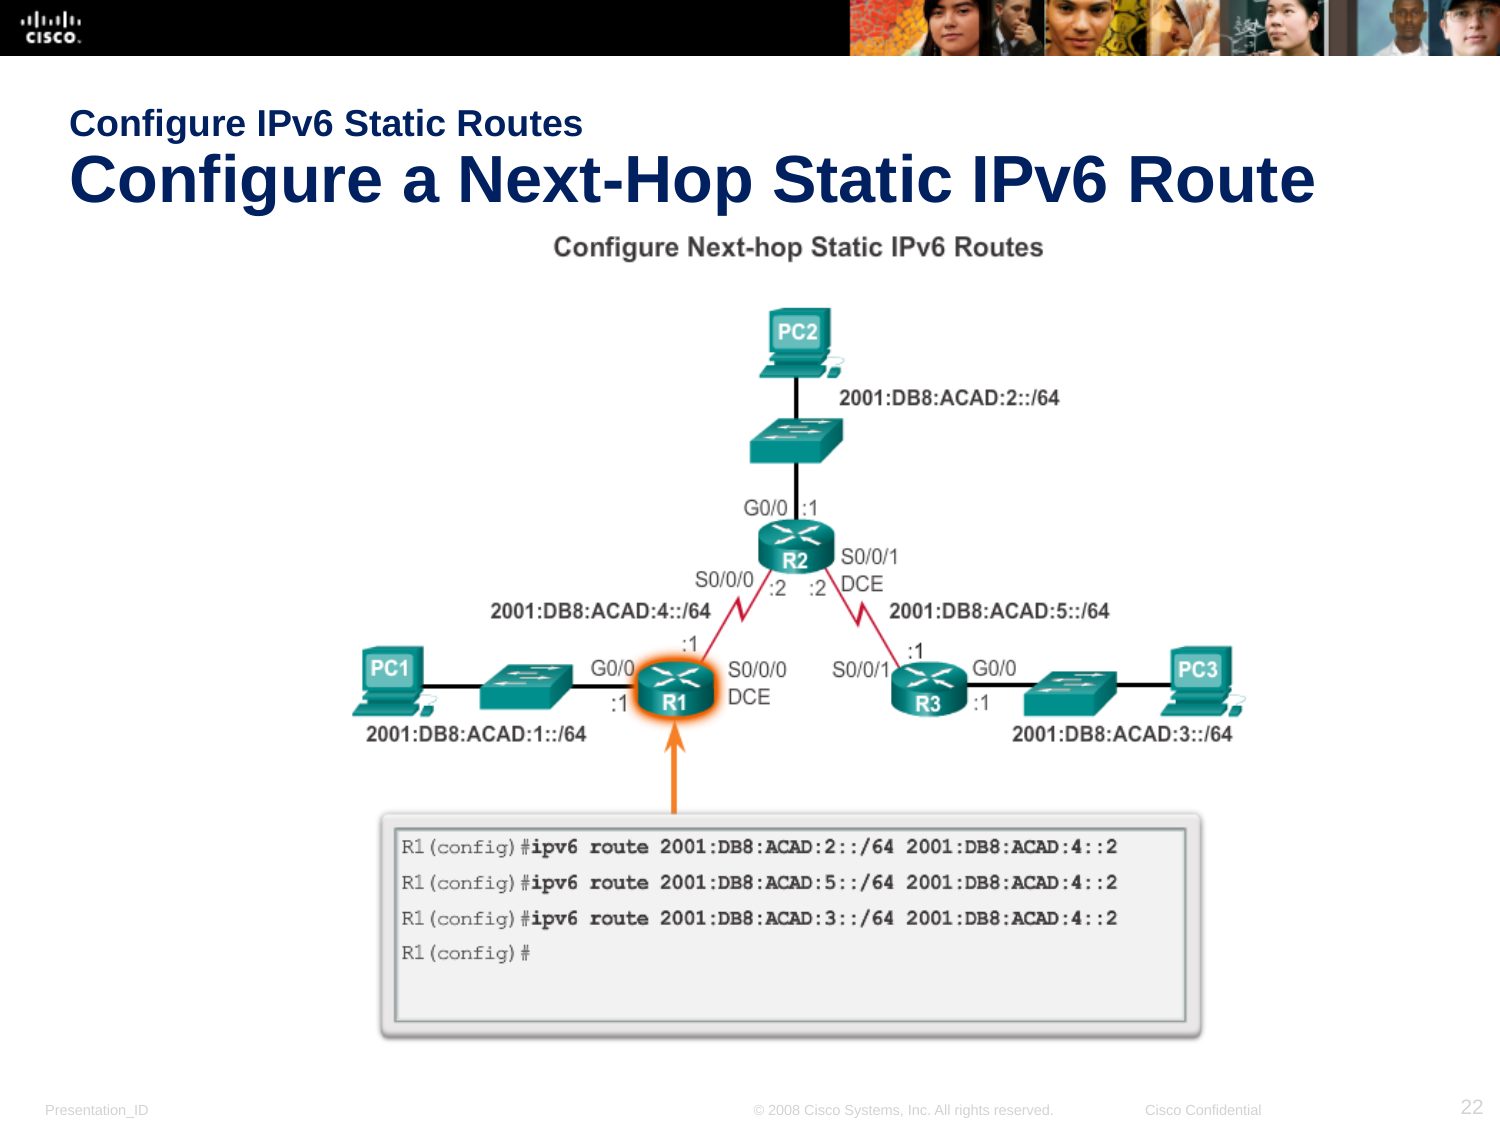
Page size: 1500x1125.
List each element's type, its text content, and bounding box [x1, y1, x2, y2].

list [39, 228, 1500, 1058]
title Configure IPv6 Static Routes Configure a Next-Hop Static IPv6 Route [55, 80, 1444, 224]
picture [0, 0, 1500, 56]
